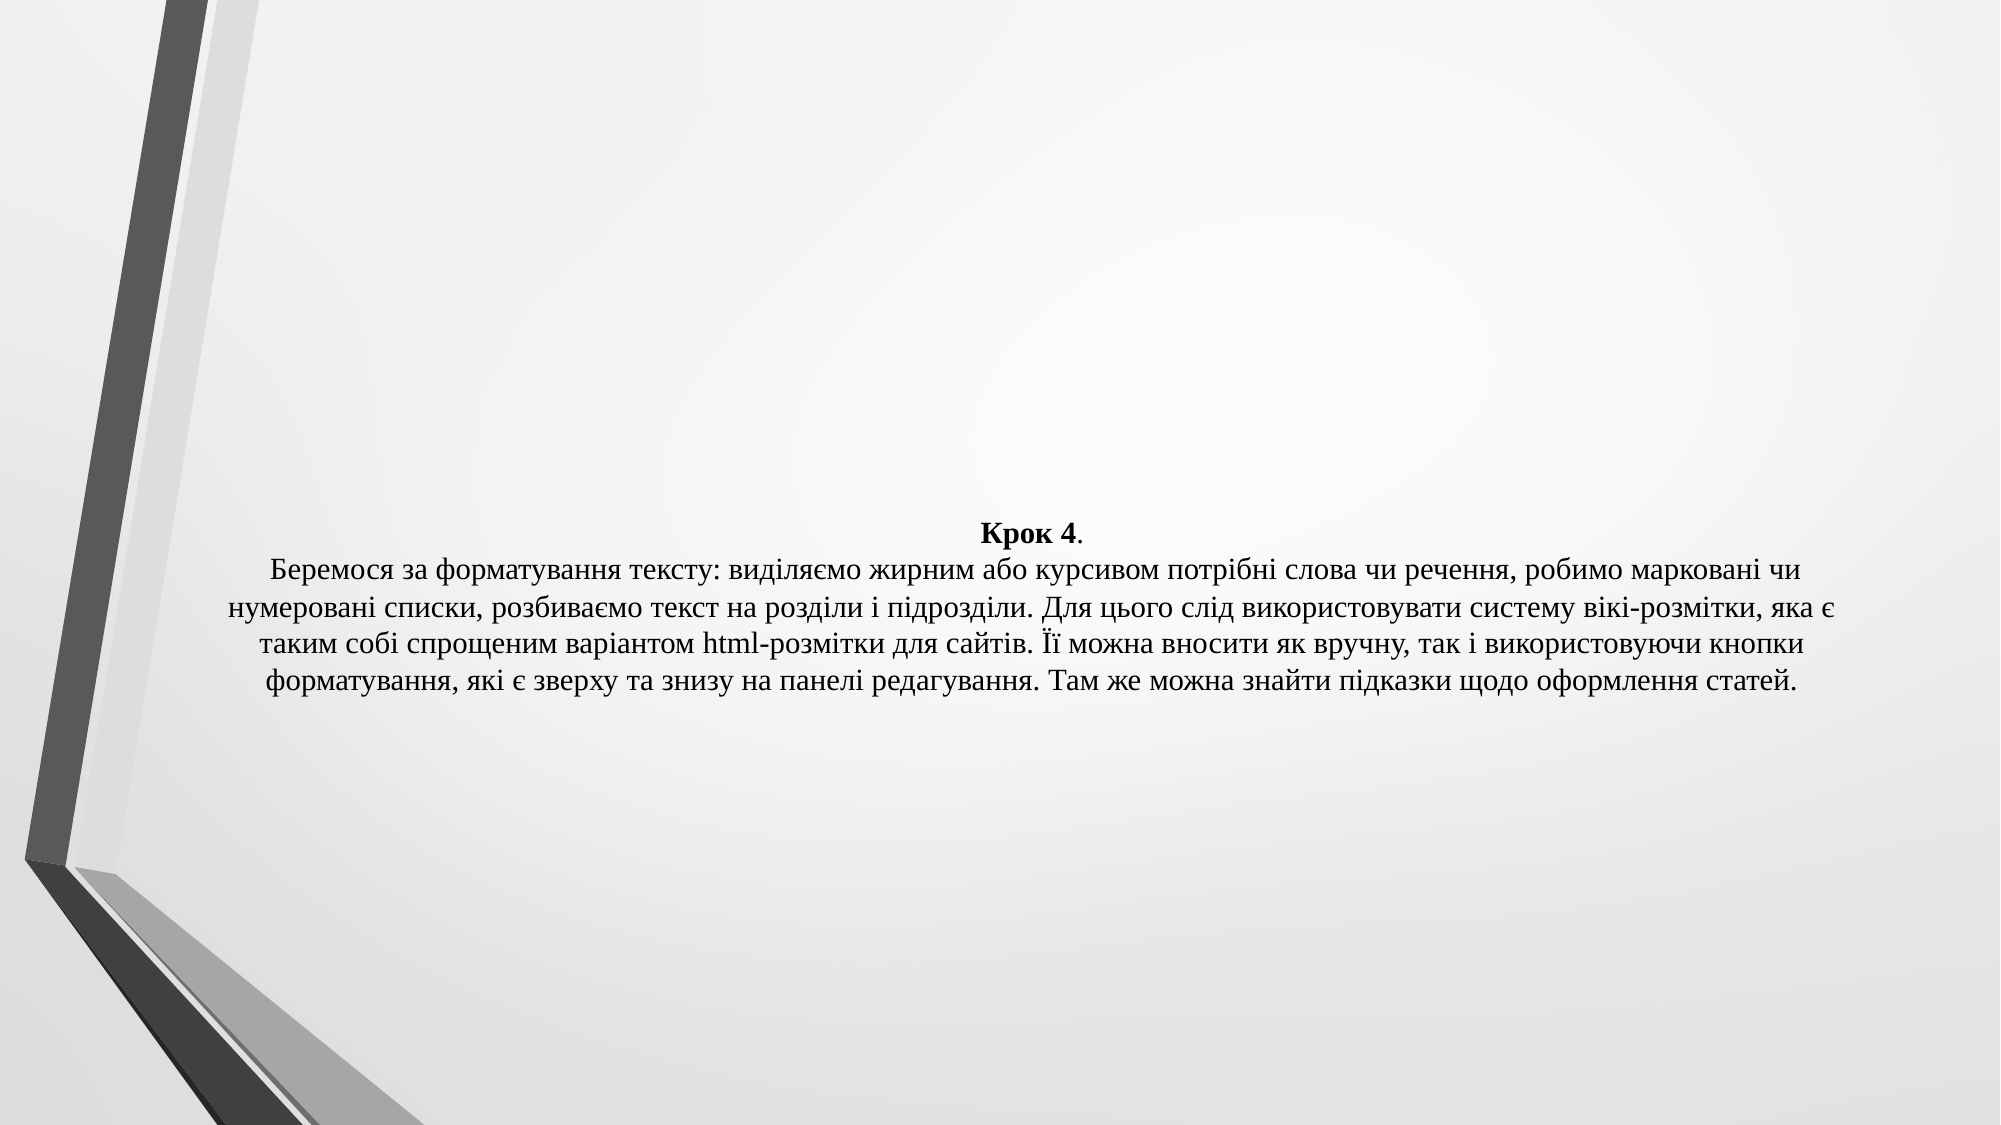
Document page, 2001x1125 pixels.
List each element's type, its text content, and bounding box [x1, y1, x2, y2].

title Крок 4. Беремося за форматування тексту: виділяємо жирним або курсивом потрібні слова чи речення, робимо марковані чи нумеровані списки, розбиваємо текст на розділи і підрозділи. Для цього слід використовувати систему вікі-розмітки, яка є таким собі спрощеним варіантом html-розмітки для сайтів. Її можна вносити як вручну, так і використовуючи кнопки форматування, які є зверху та знизу на панелі редагування. Там же можна знайти підказки щодо оформлення статей. [210, 497, 1855, 786]
